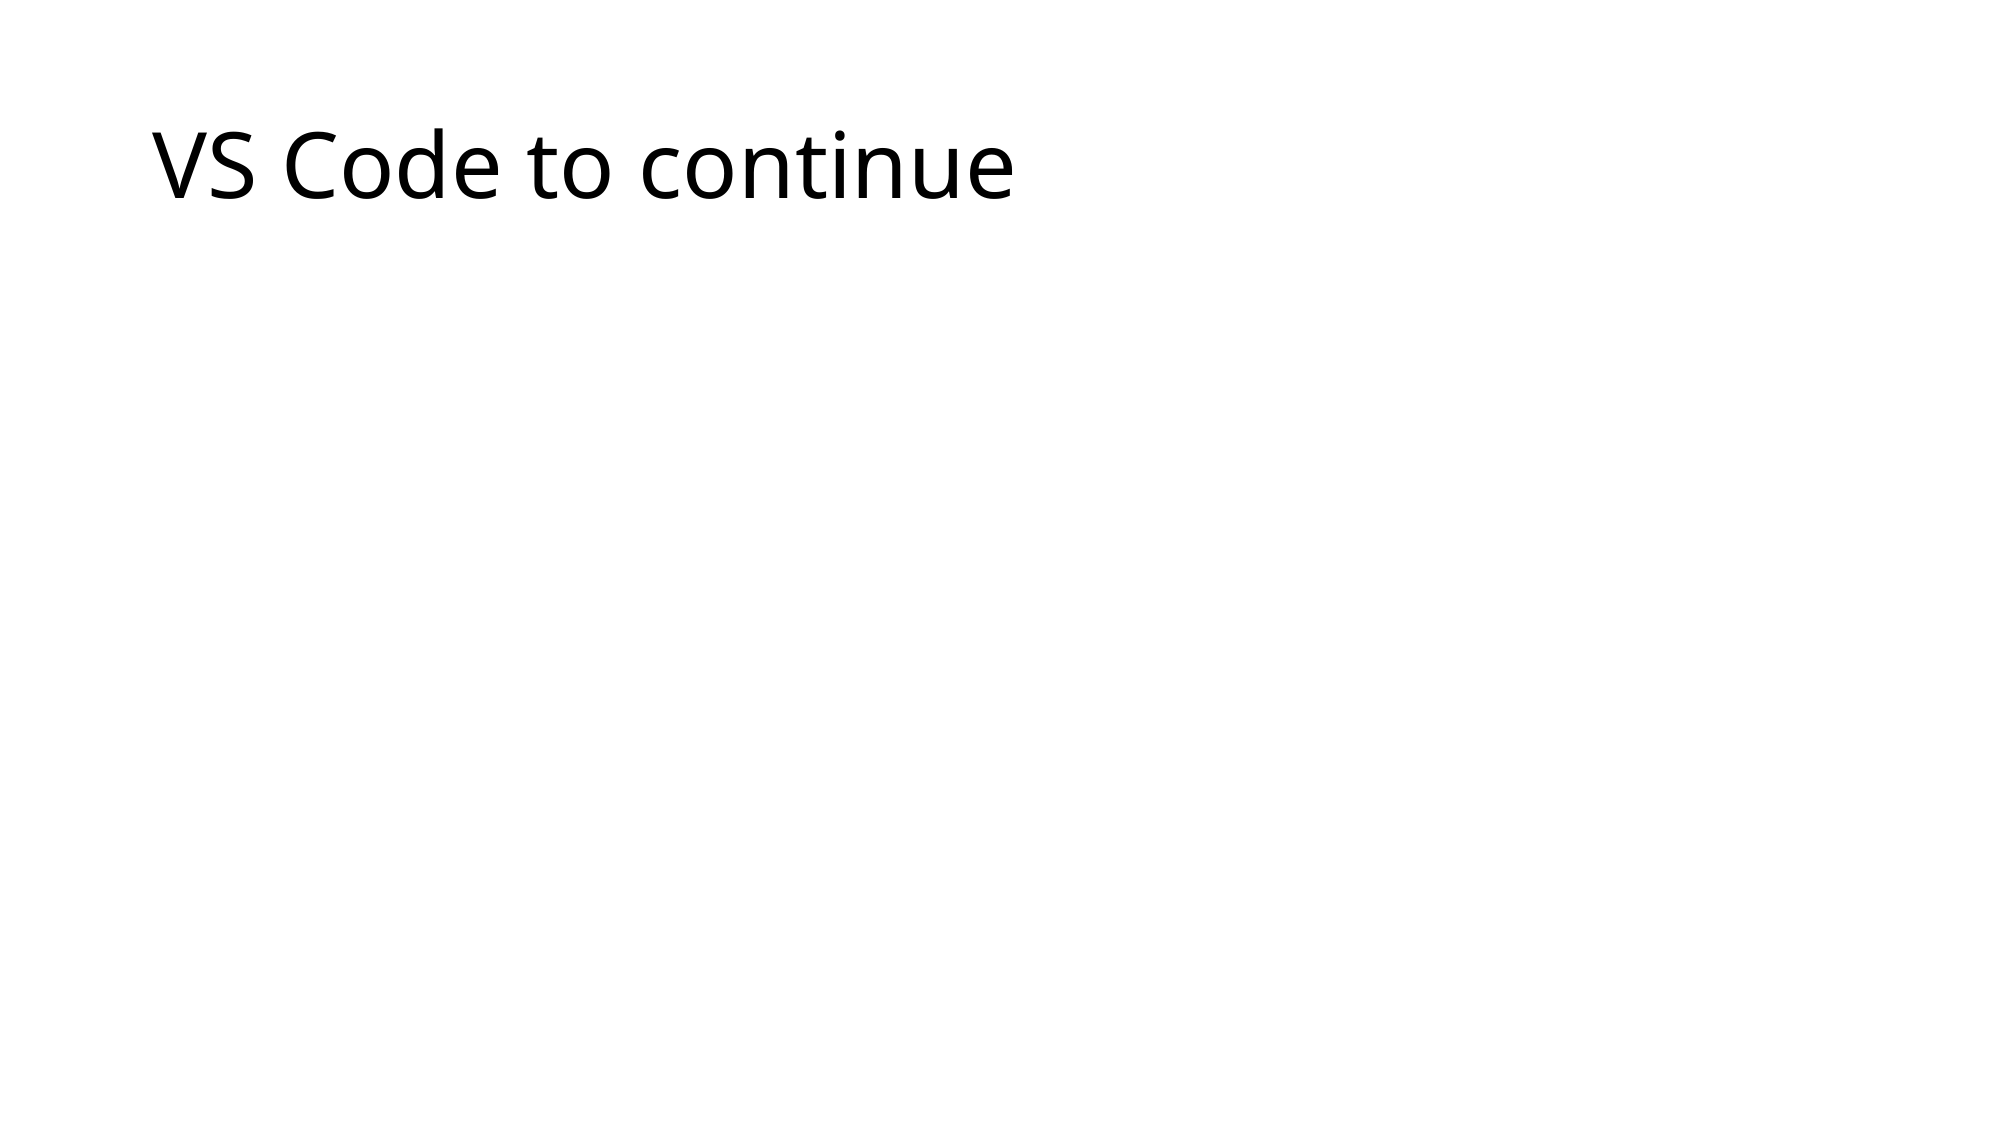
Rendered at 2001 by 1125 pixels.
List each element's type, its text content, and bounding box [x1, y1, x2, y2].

title VS Code to continue [137, 59, 1863, 278]
